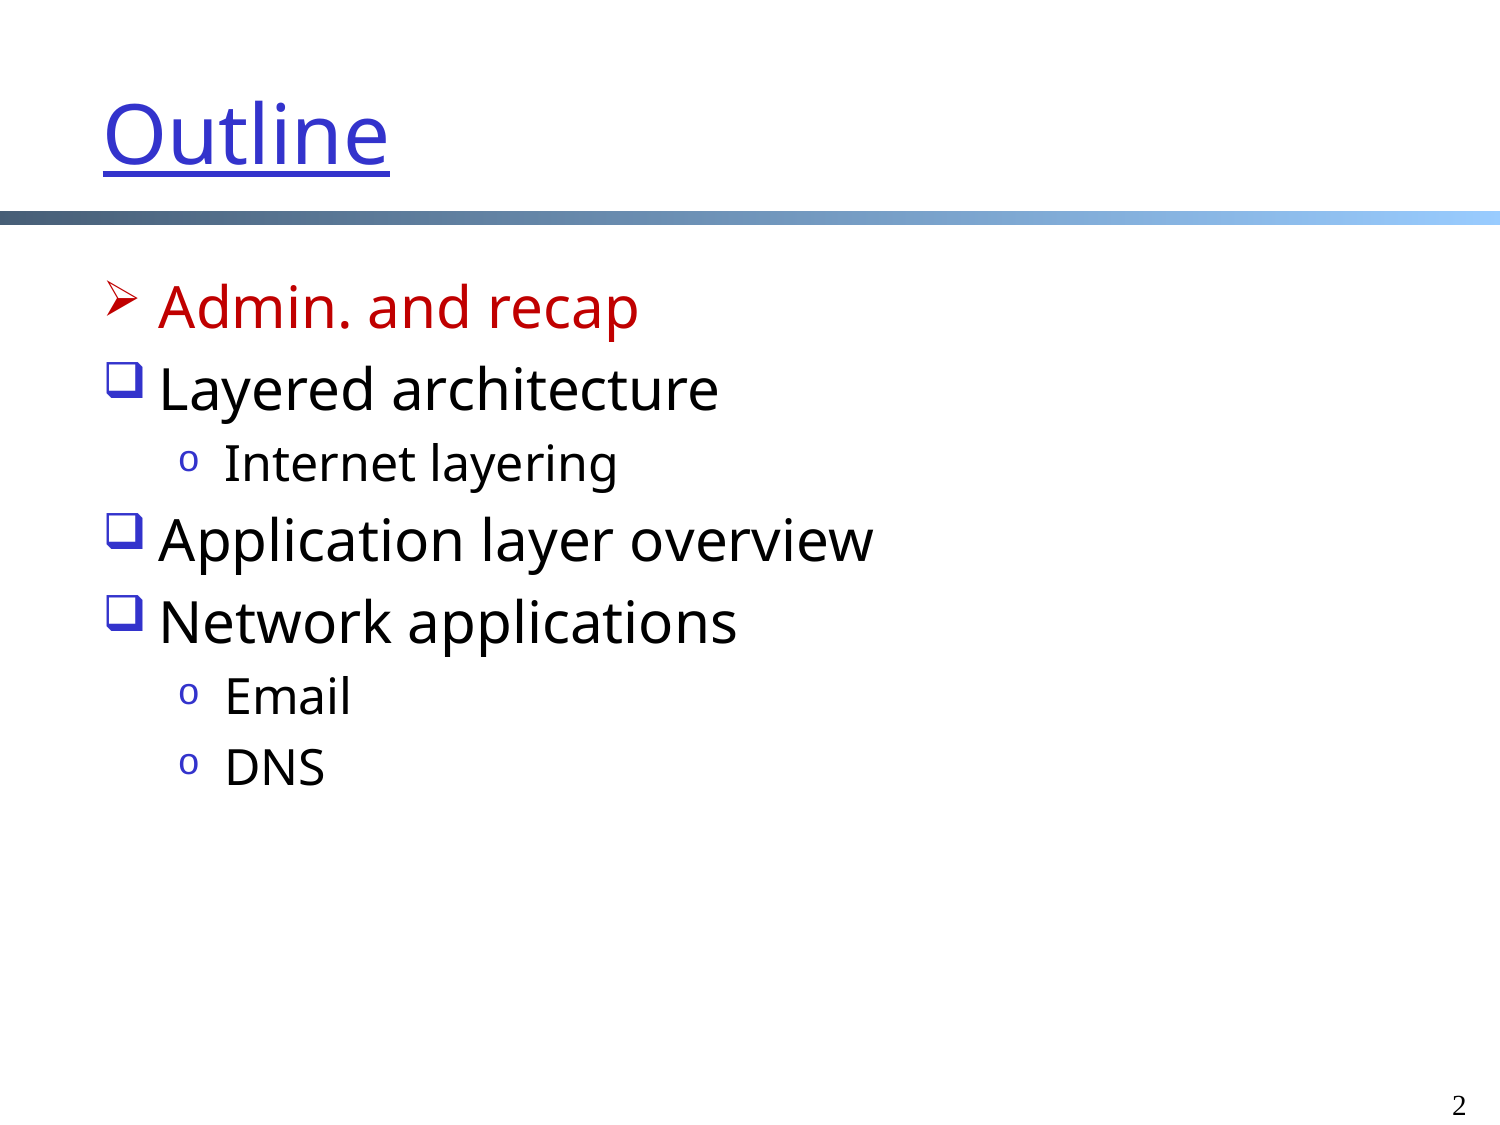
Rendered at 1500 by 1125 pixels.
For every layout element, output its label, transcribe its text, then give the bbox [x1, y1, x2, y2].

title Outline [87, 37, 1363, 225]
list Admin. and recap Layered architecture Internet layering Application layer overview Network applications Email DNS [87, 262, 1363, 1025]
slide_number 2 [1406, 1078, 1482, 1125]
